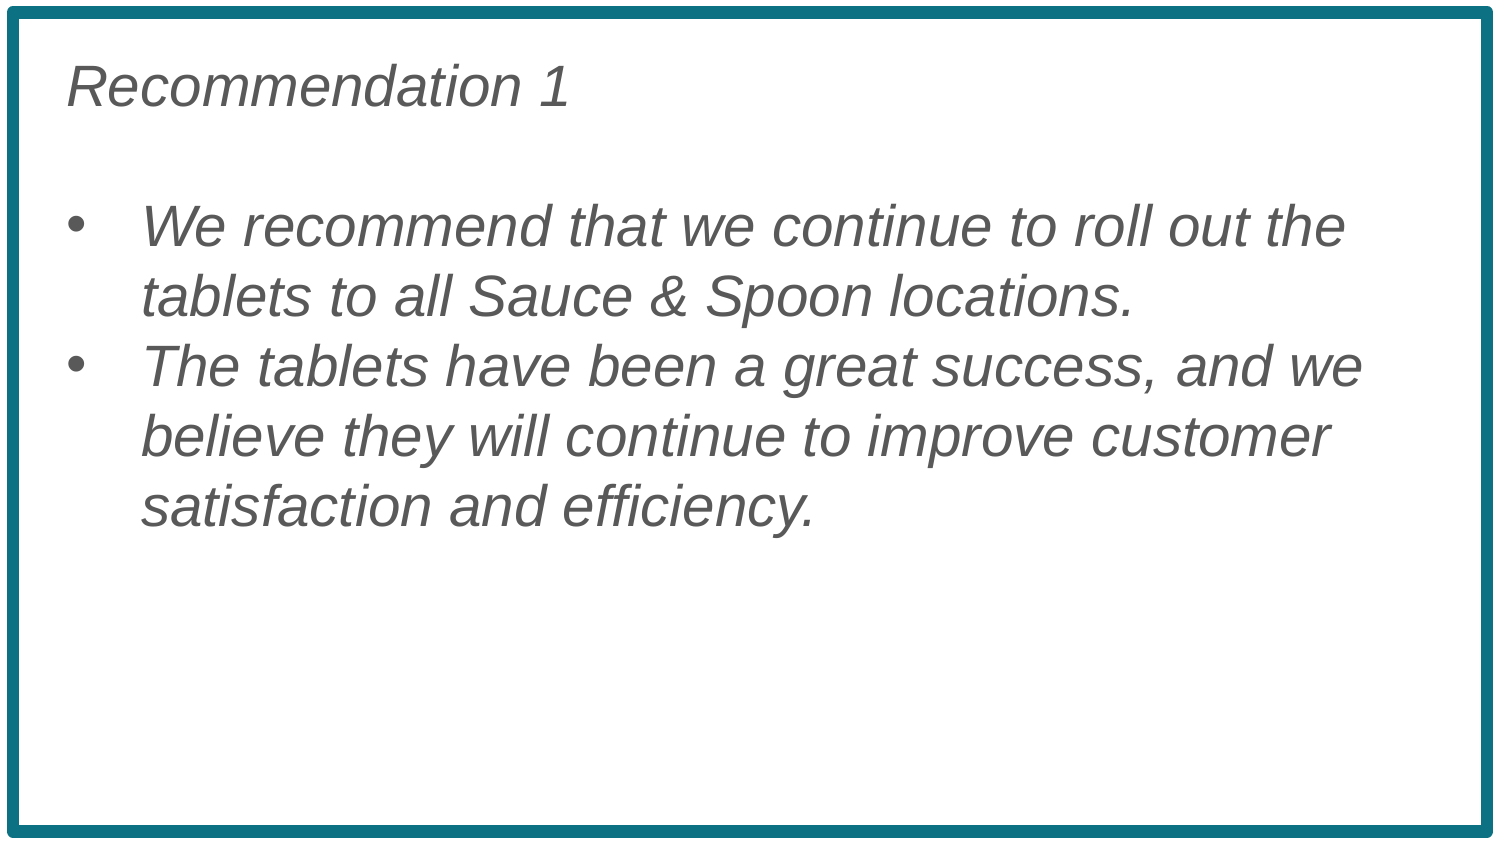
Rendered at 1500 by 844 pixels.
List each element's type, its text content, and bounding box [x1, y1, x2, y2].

subtitle Recommendation 1 We recommend that we continue to roll out the tablets to all Sauce & Spoon locations. The tablets have been a great success, and we believe they will continue to improve customer satisfaction and efficiency. [51, 33, 1449, 164]
text_box [12, 12, 1488, 832]
